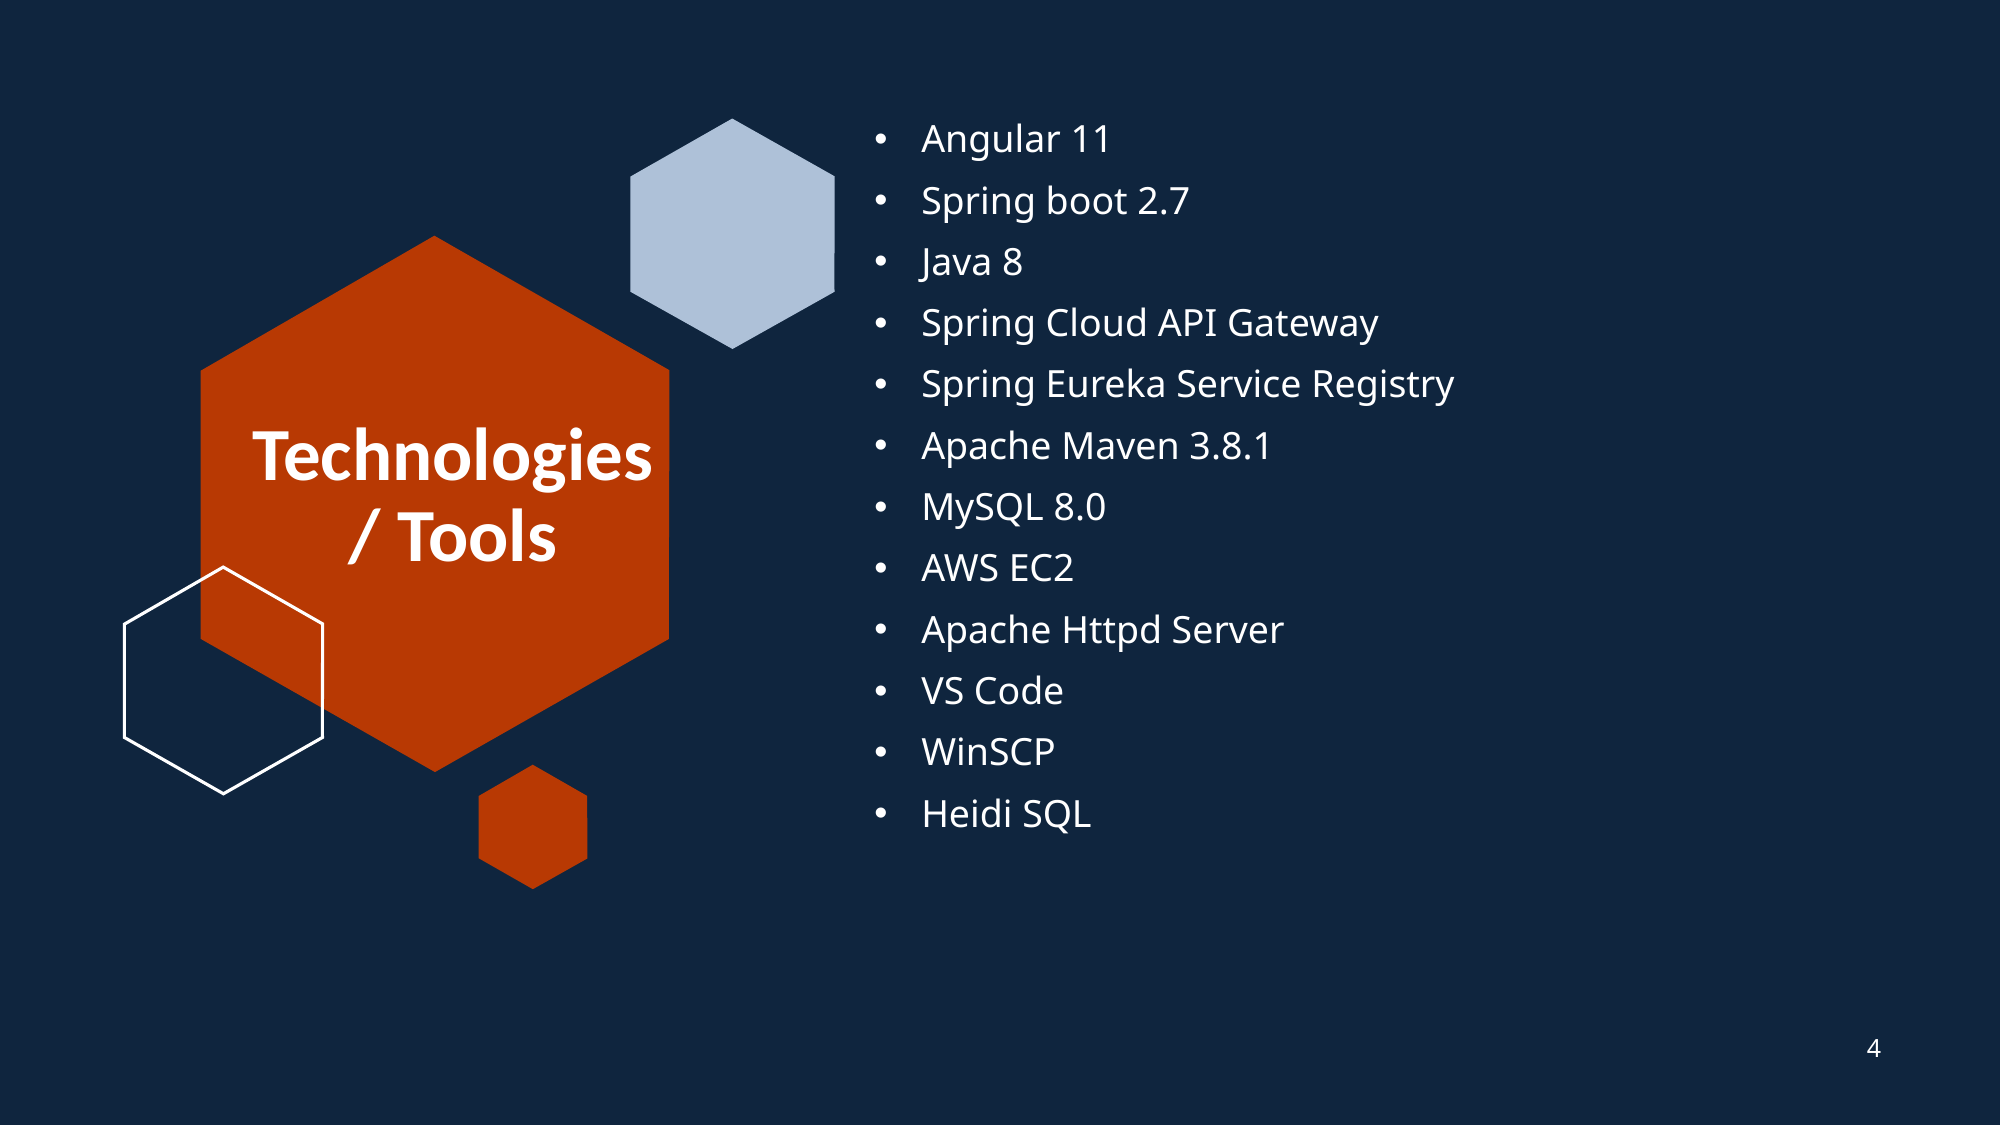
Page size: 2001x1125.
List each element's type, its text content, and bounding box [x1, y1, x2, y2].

text_box Angular 11 Spring boot 2.7 Java 8 Spring Cloud API Gateway Spring Eureka Service Registry Apache Maven 3.8.1 MySQL 8.0 AWS EC2 Apache Httpd Server VS Code WinSCP Heidi SQL [859, 113, 1852, 1020]
text_box 4 [1836, 1019, 1912, 1080]
text_box Technologies/ Tools [235, 402, 671, 586]
